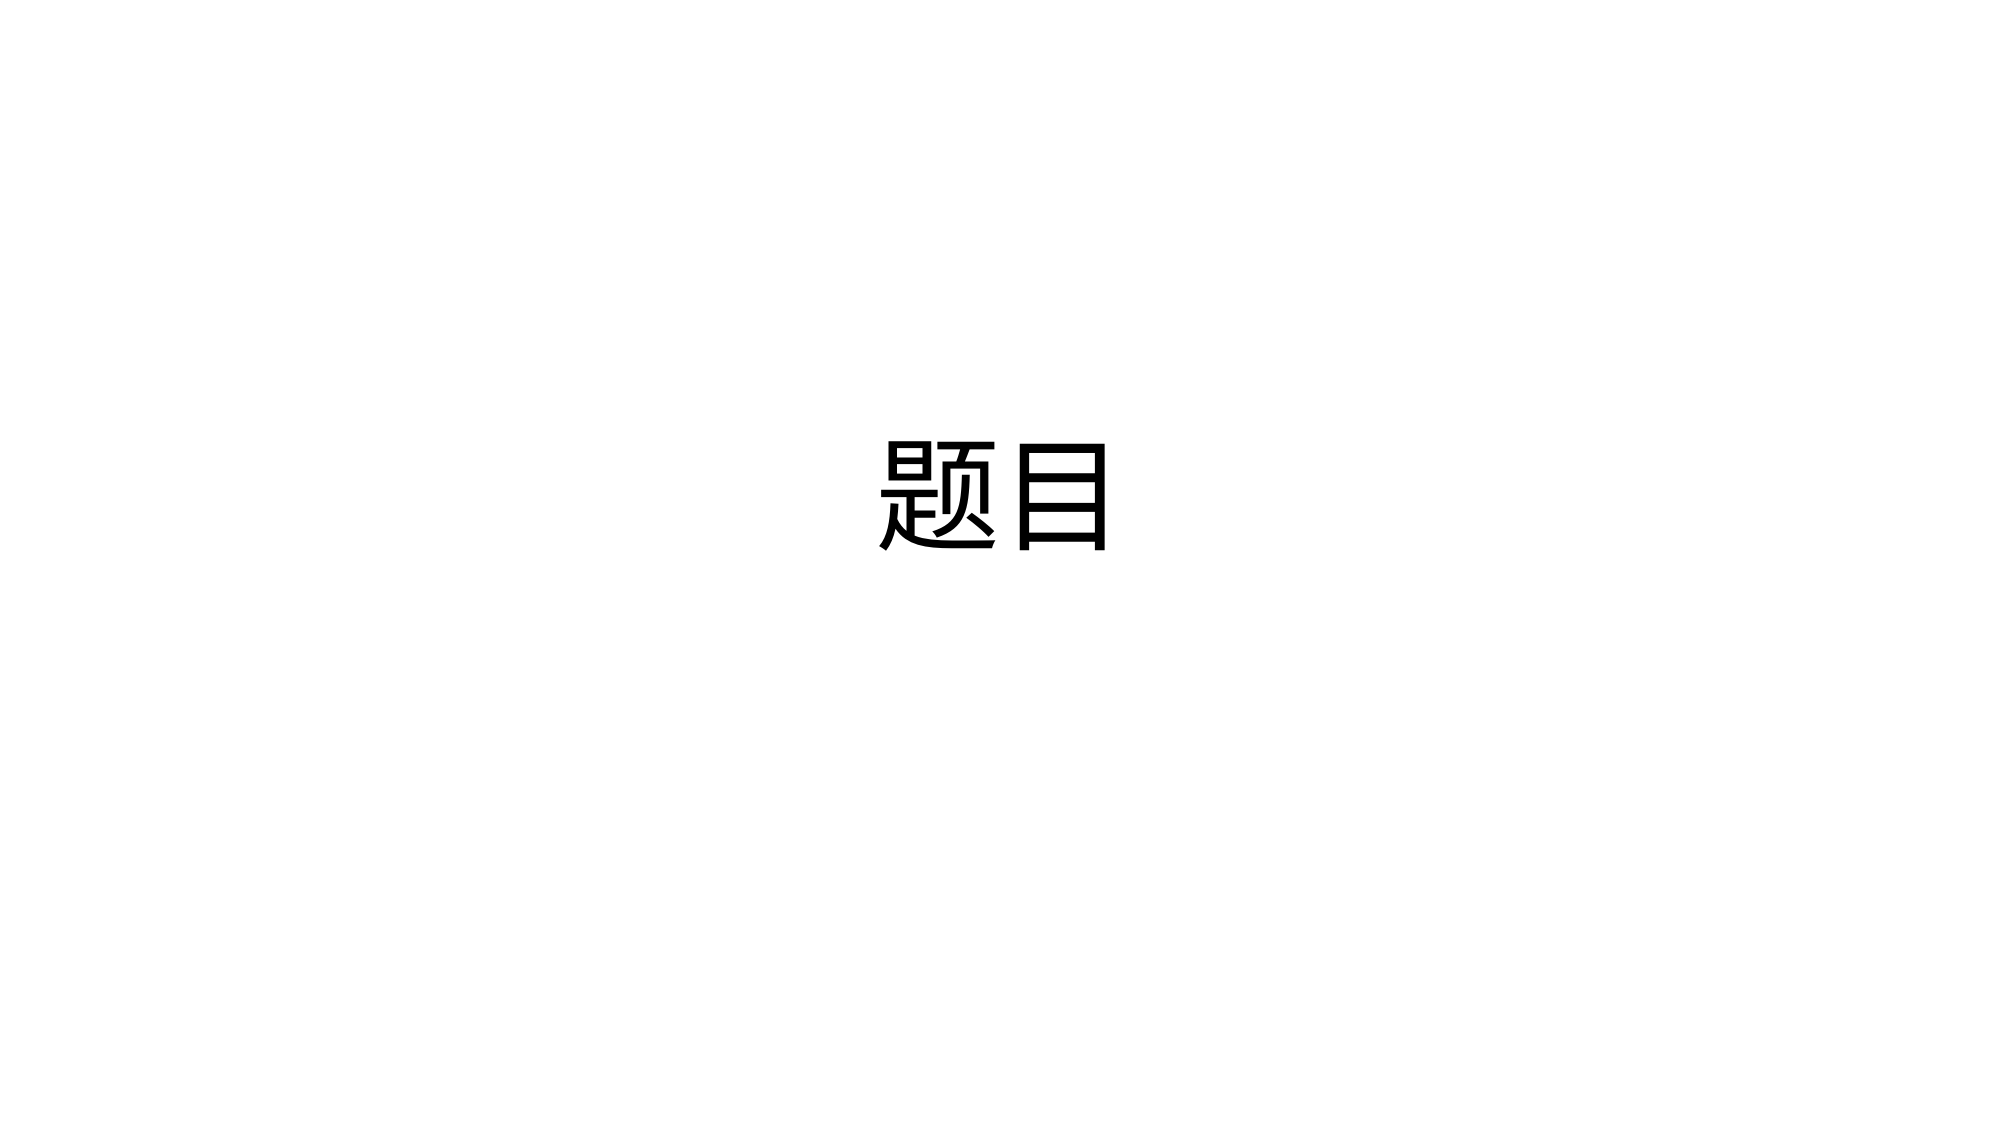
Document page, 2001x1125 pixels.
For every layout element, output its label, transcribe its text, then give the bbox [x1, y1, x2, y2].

title 题目 [249, 184, 1750, 576]
